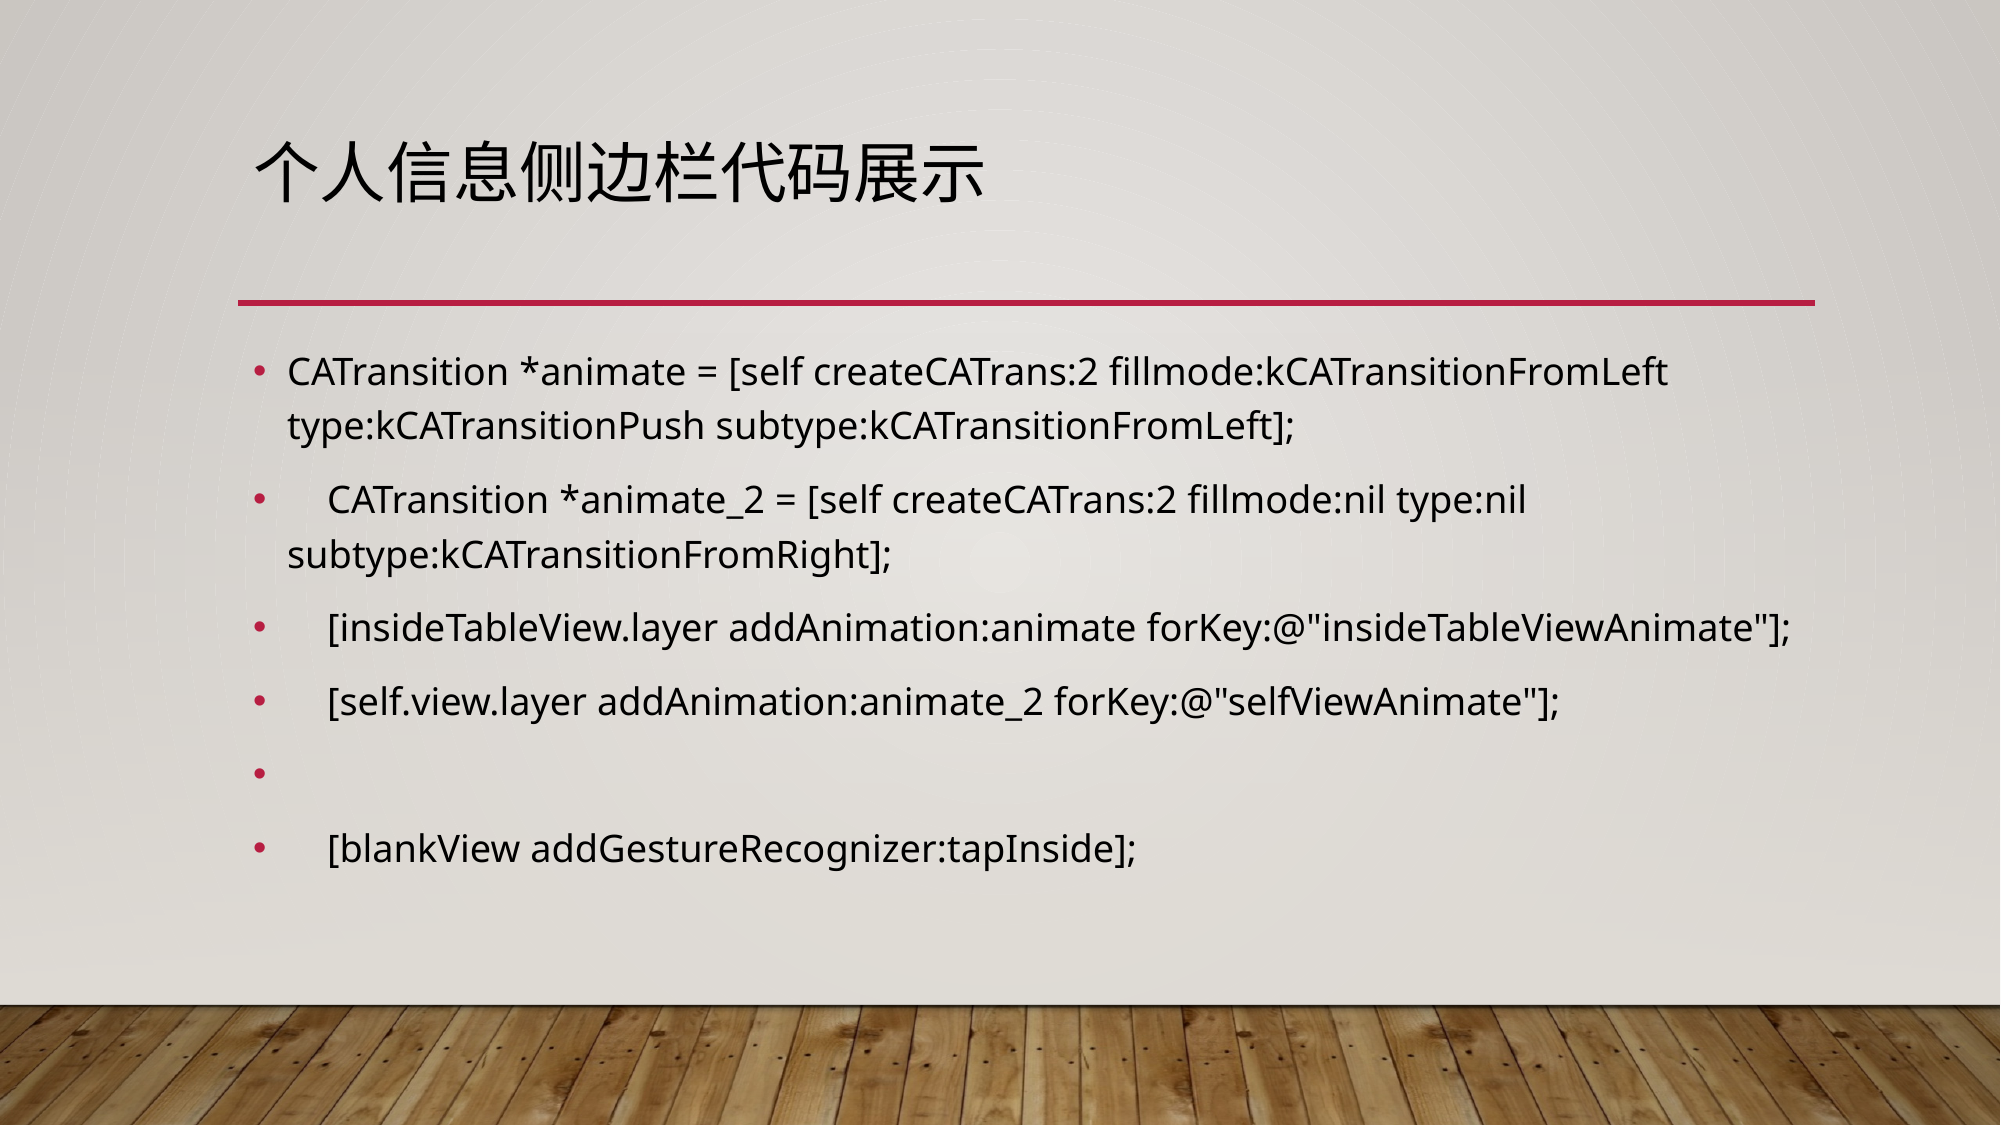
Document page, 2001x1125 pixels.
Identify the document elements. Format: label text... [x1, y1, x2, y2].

title 个人信息侧边栏代码展示 [238, 131, 1814, 305]
list CATransition *animate = [self createCATrans:2 fillmode:kCATransitionFromLeft type:kCATransitionPush subtype:kCATransitionFromLeft]; CATransition *animate_2 = [self createCATrans:2 fillmode:nil type:nil subtype:kCATransitionFromRight]; [insideTableView.layer addAnimation:animate forKey:@"insideTableViewAnimate"]; [self.view.layer addAnimation:animate_2 forKey:@"selfViewAnimate"]; [blankView addGestureRecognizer:tapInside]; [238, 330, 1814, 897]
picture [0, 1005, 2000, 1125]
